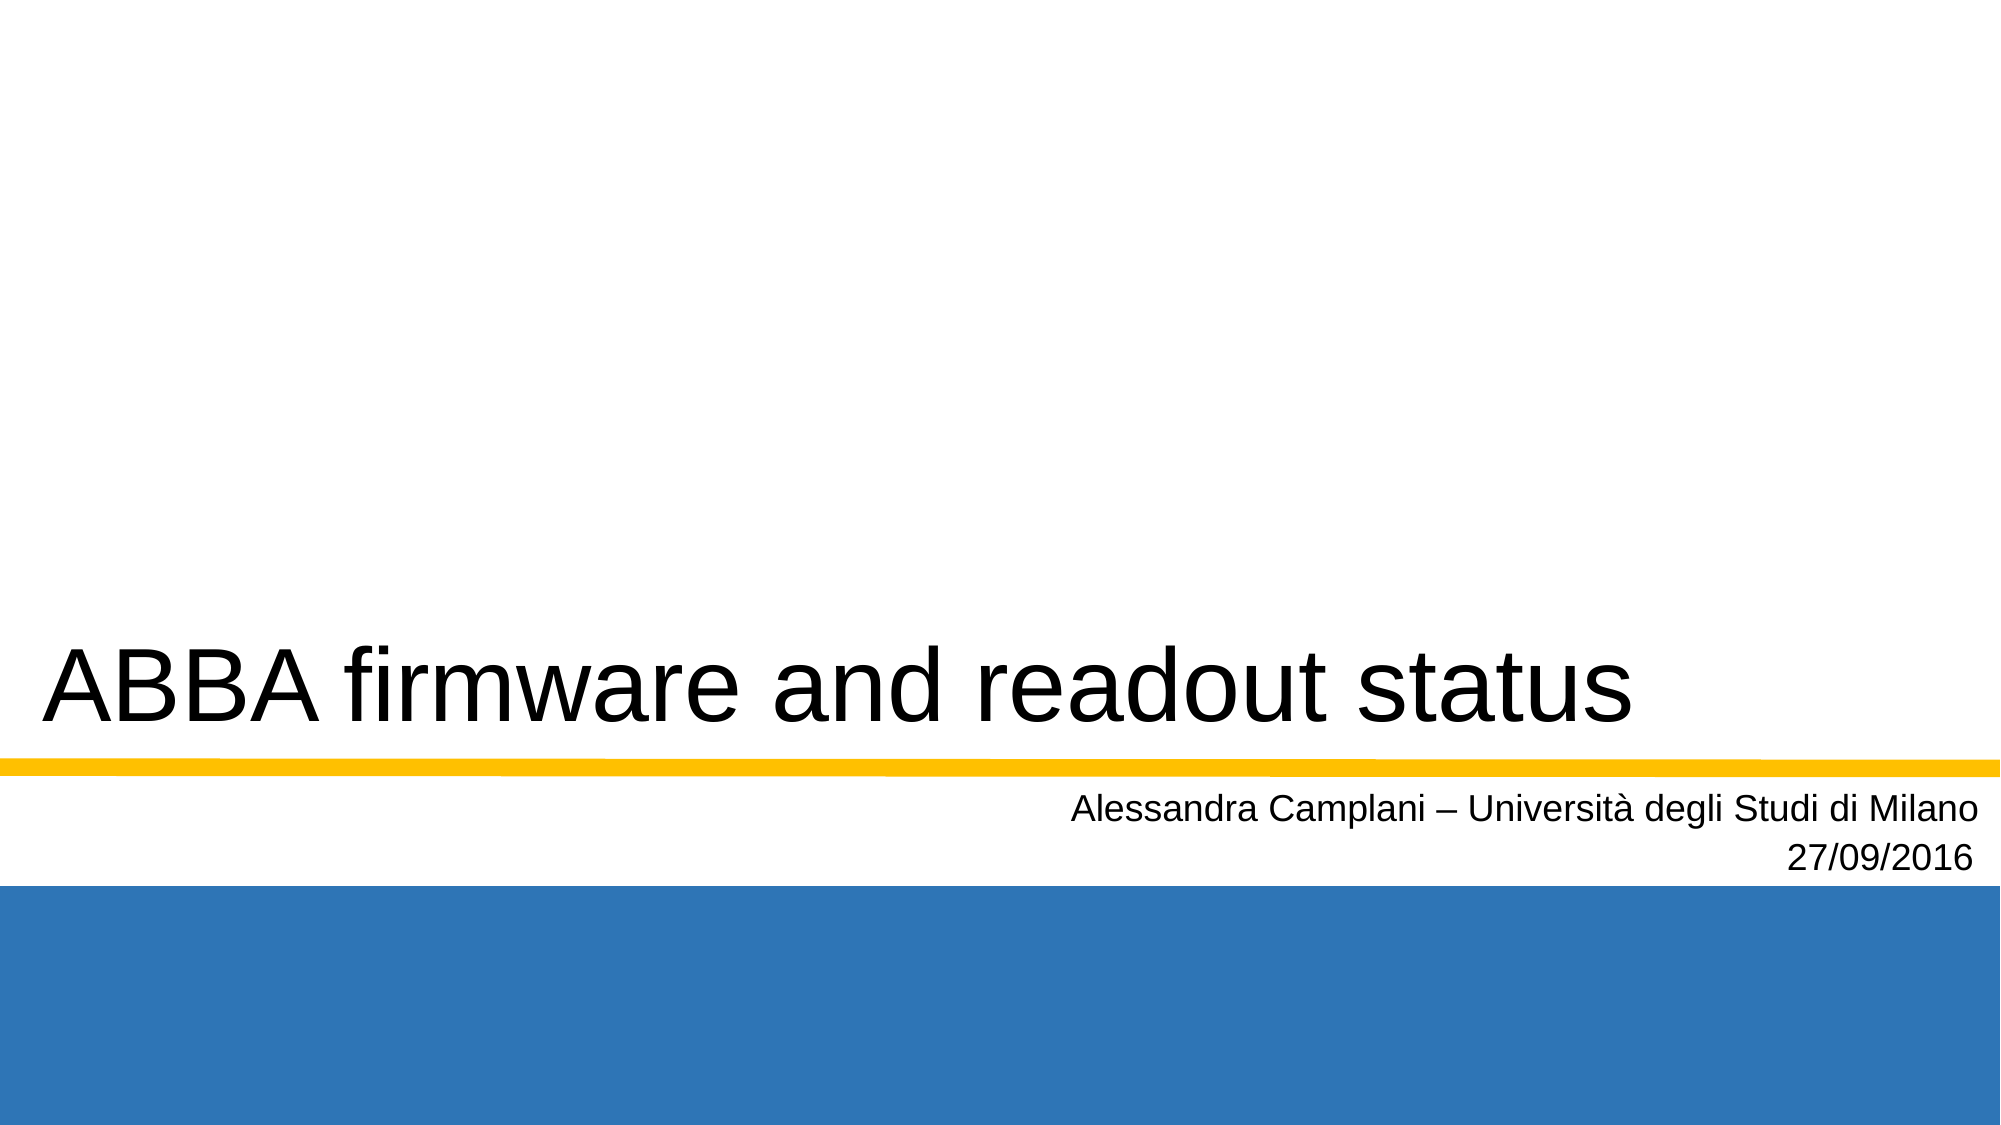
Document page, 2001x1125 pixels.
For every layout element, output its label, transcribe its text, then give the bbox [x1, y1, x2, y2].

text_box ABBA firmware and readout status [27, 609, 1652, 750]
text_box 27/09/2016 [1772, 825, 2000, 886]
text_box [0, 886, 2000, 1125]
text_box Alessandra Camplani – Università degli Studi di Milano [1056, 776, 1995, 837]
